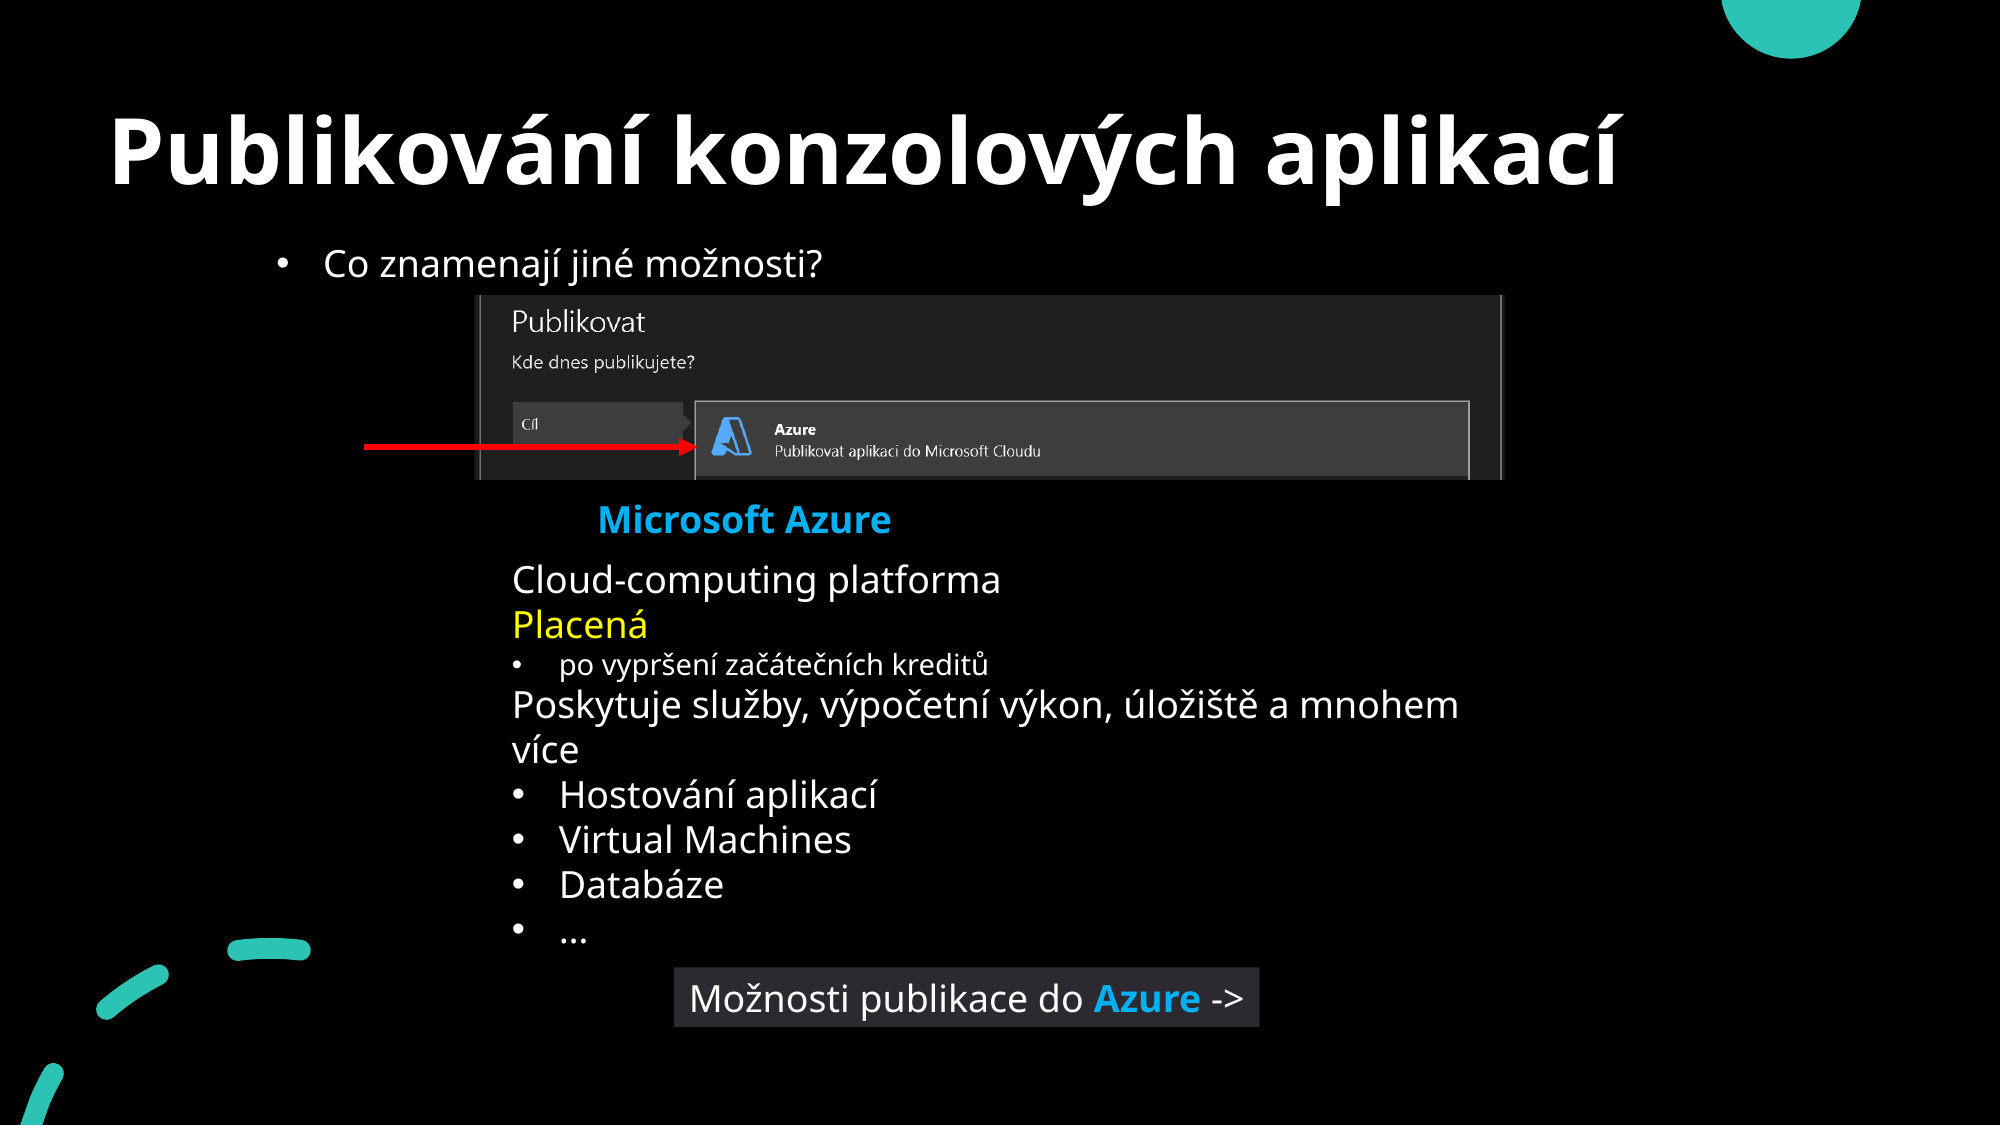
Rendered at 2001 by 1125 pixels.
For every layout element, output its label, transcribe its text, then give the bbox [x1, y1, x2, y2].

title Publikování konzolových aplikací [92, 46, 1818, 264]
text_box Možnosti publikace do Azure -> [673, 967, 1260, 1028]
picture [474, 295, 1505, 480]
text_box Microsoft Azure [582, 488, 908, 549]
text_box Cloud-computing platforma Placená po vypršení začátečních kreditů Poskytuje služby, výpočetní výkon, úložiště a mnohem více Hostování aplikací Virtual Machines Databáze … [497, 549, 1533, 959]
text_box Co znamenají jiné možnosti? [261, 232, 839, 293]
